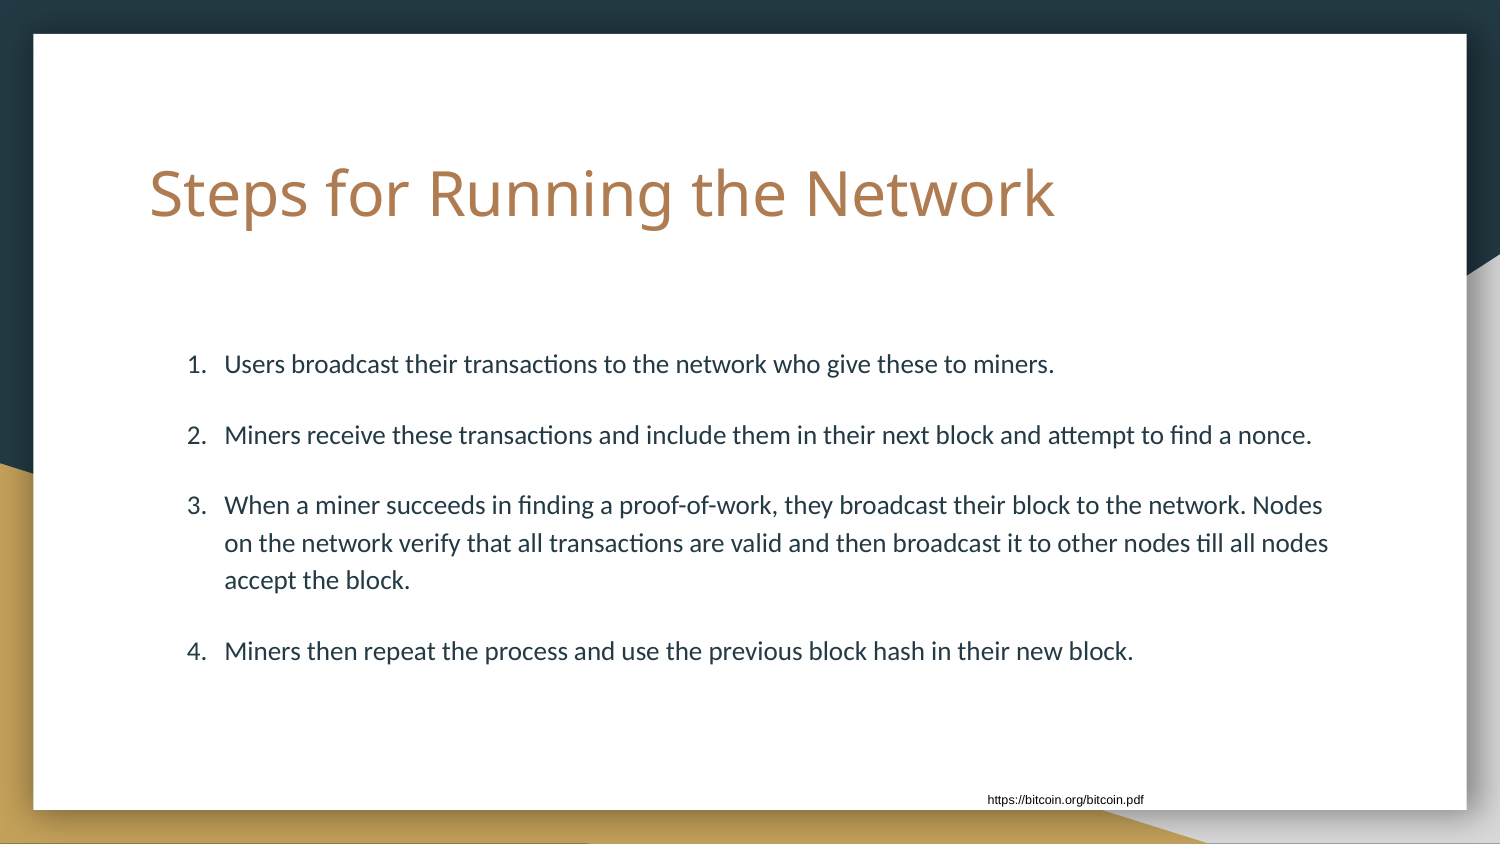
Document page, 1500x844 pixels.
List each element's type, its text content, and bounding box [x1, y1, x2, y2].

title Steps for Running the Network [134, 138, 1366, 296]
text_box https://bitcoin.org/bitcoin.pdf [972, 790, 1465, 810]
list Users broadcast their transactions to the network who give these to miners. Miners receive these transactions and include them in their next block and attempt to find a nonce. When a miner succeeds in finding a proof-of-work, they broadcast their block to the network. Nodes on the network verify that all transactions are valid and then broadcast it to other nodes till all nodes accept the block. Miners then repeat the process and use the previous block hash in their new block. [134, 326, 1366, 729]
